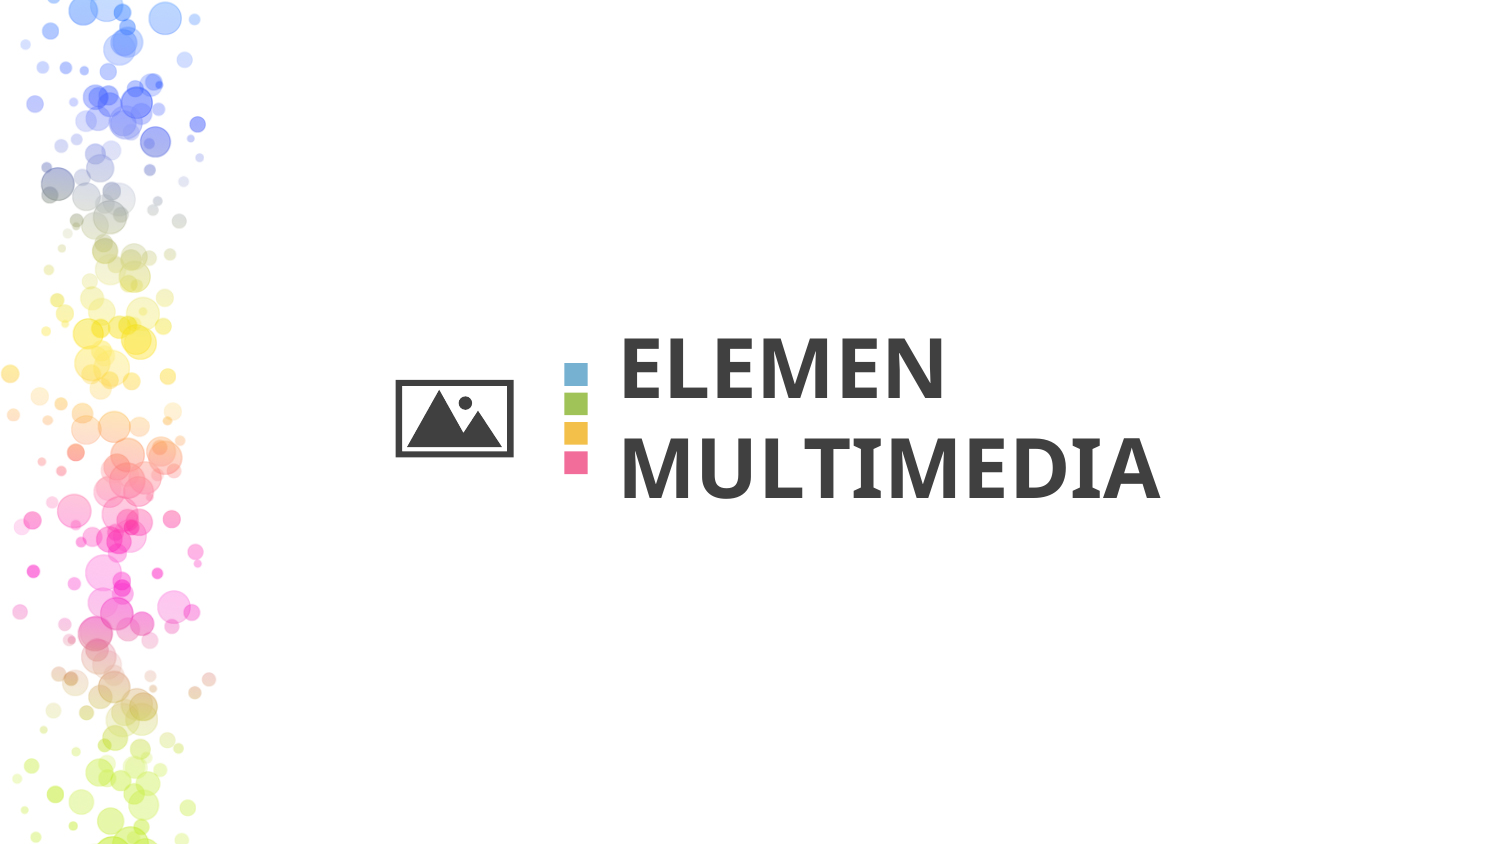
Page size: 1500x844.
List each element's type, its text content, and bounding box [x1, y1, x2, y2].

text_box [393, 378, 516, 460]
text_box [564, 362, 588, 475]
picture [0, 0, 1500, 844]
title ELEMEN MULTIMEDIA [602, 370, 1500, 460]
